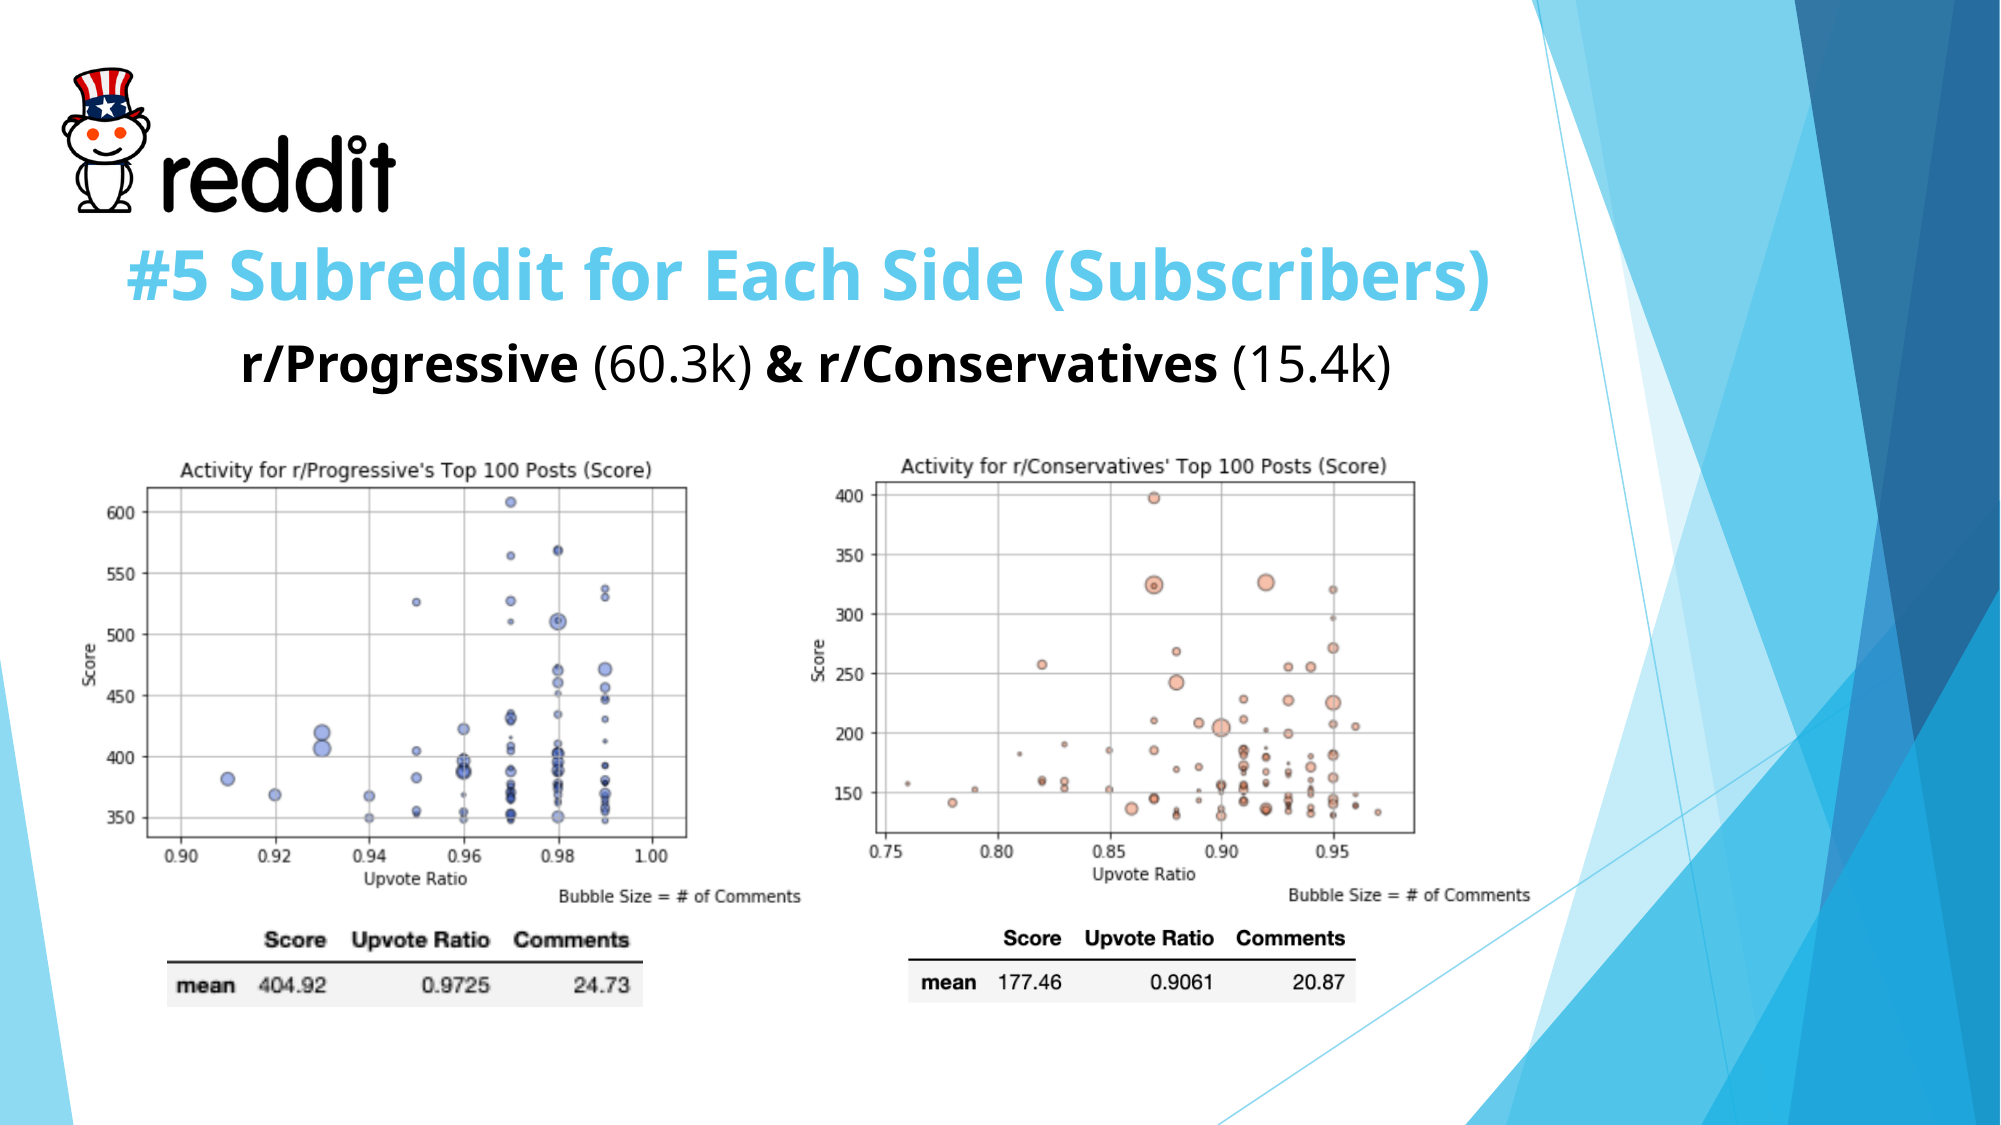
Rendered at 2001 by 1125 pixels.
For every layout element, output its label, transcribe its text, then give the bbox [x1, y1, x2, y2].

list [43, 62, 425, 225]
text_box r/Progressive (60.3k) & r/Conservatives (15.4k) [111, 324, 1522, 428]
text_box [75, 452, 803, 1008]
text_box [804, 452, 1534, 1008]
title #5 Subreddit for Each Side (Subscribers) [111, 223, 1522, 324]
